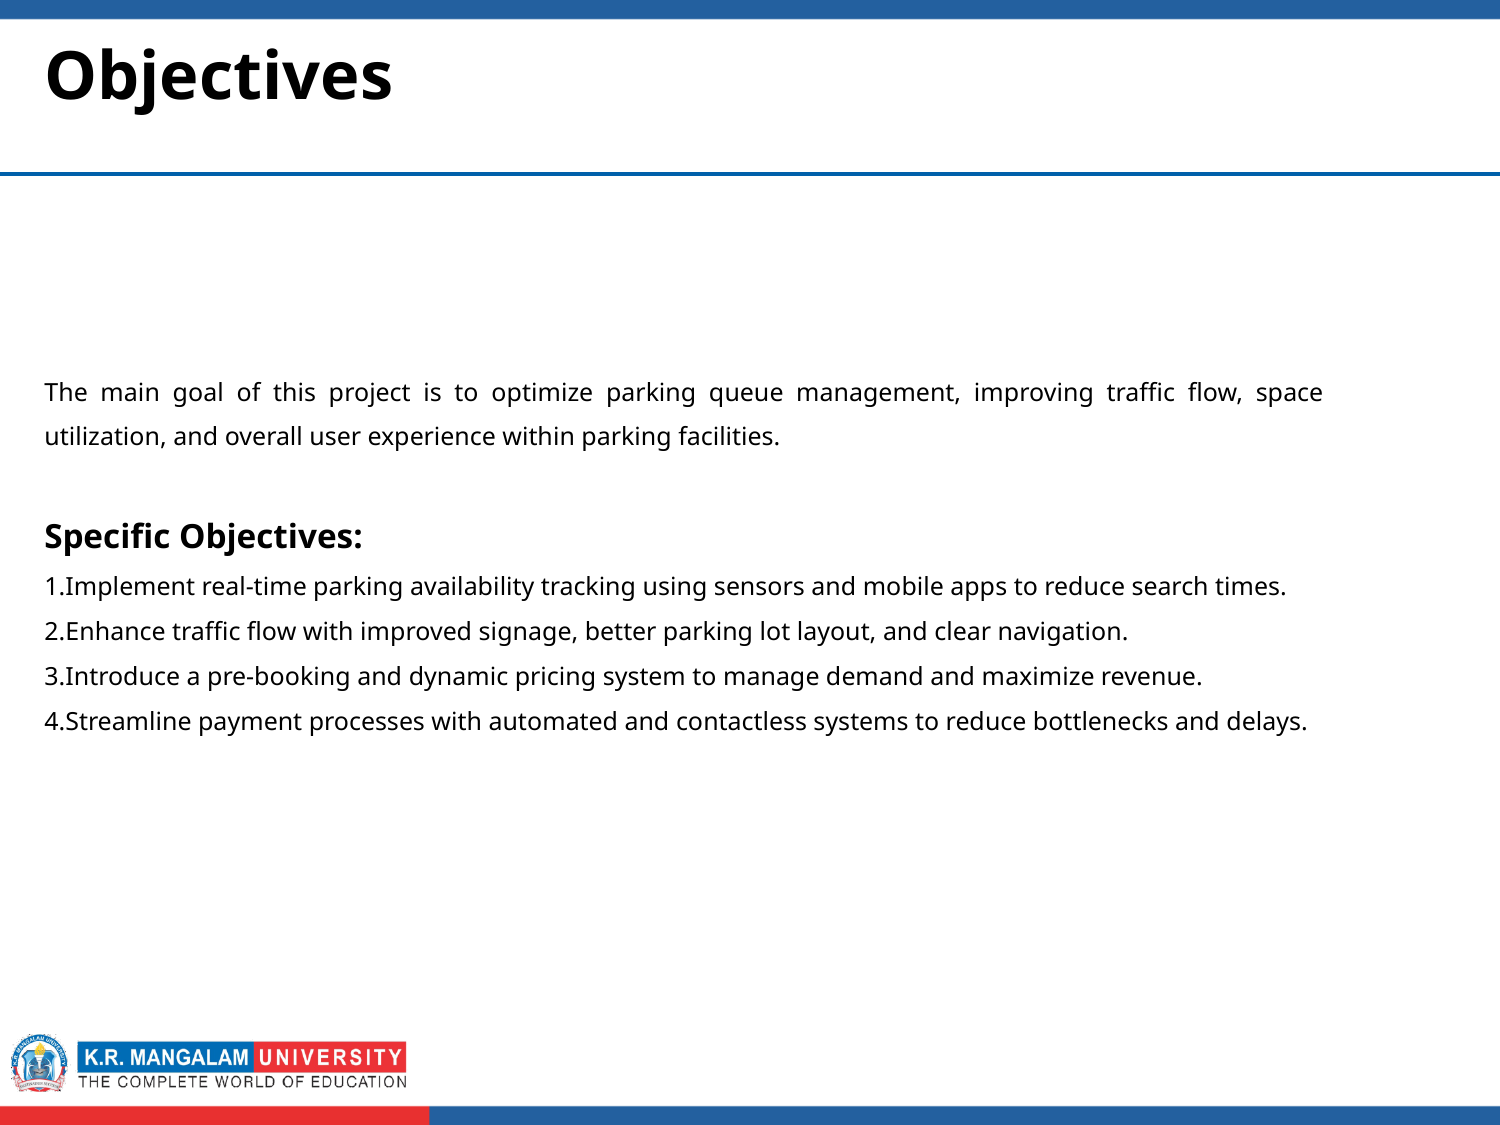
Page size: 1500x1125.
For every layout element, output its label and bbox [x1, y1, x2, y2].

picture [11, 1034, 408, 1093]
list [0, 0, 1500, 173]
list [0, 175, 1500, 1125]
